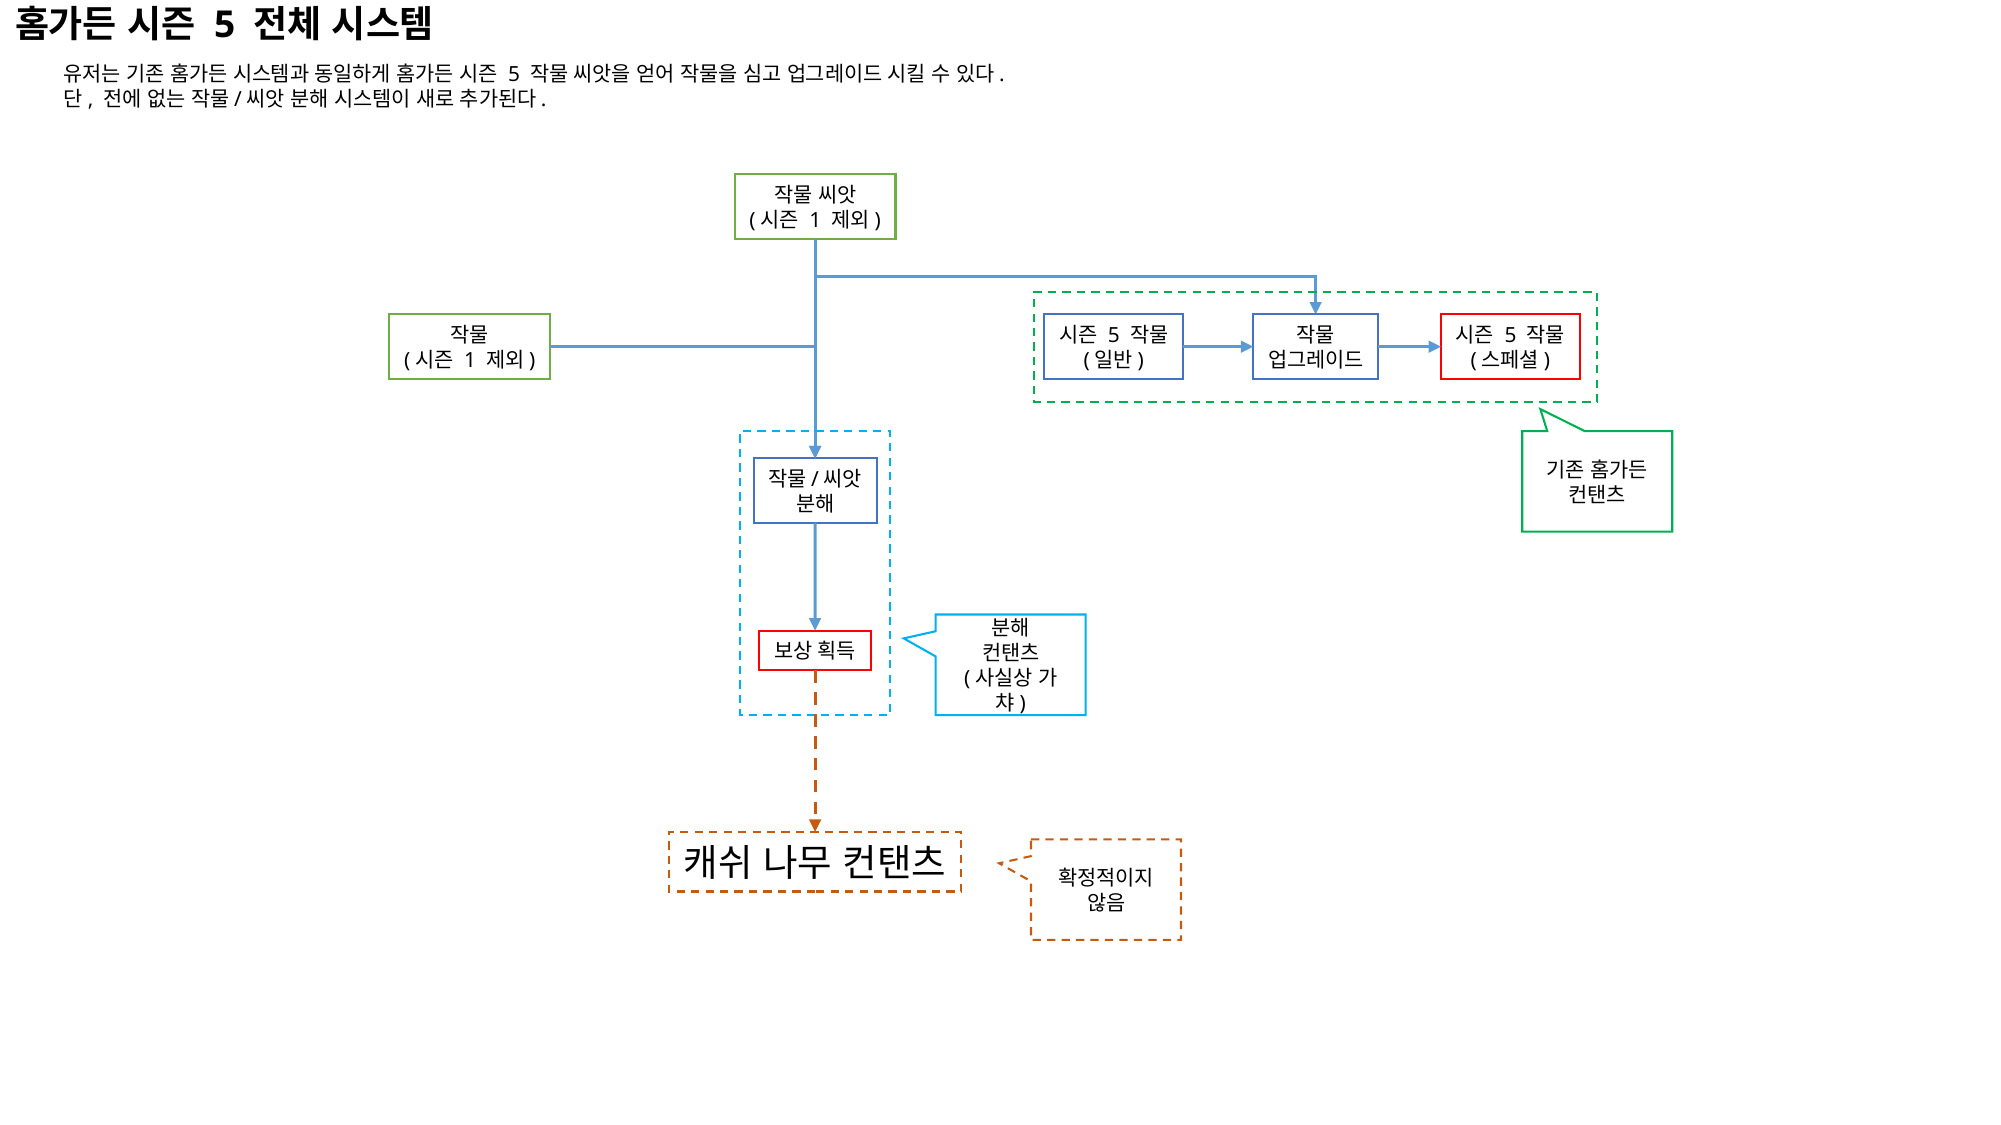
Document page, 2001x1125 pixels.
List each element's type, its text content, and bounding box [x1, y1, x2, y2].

title 홈가든 시즌 5 전체 시스템 [0, 0, 2000, 54]
text_box 작물 씨앗 (시즌 1 제외) [734, 173, 897, 240]
text_box 기존 홈가든 컨탠츠 [1521, 407, 1674, 533]
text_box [1028, 26, 1103, 528]
text_box [1103, 291, 1598, 403]
text_box 유저는 기존 홈가든 시스템과 동일하게 홈가든 시즌 5 작물 씨앗을 얻어 작물을 심고 업그레이드 시킬 수 있다. 단, 전에 없는 작물/씨앗 분해 시스템이 새로 추가된다. [49, 53, 1020, 119]
text_box 작물 (시즌 1 제외) [388, 313, 551, 380]
text_box 캐쉬 나무 컨탠츠 [668, 831, 962, 893]
text_box 분해 컨탠츠 (사실상 가챠) [900, 613, 1087, 717]
text_box 확정적이지 않음 [996, 838, 1183, 941]
text_box [739, 430, 891, 716]
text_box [546, 347, 816, 459]
